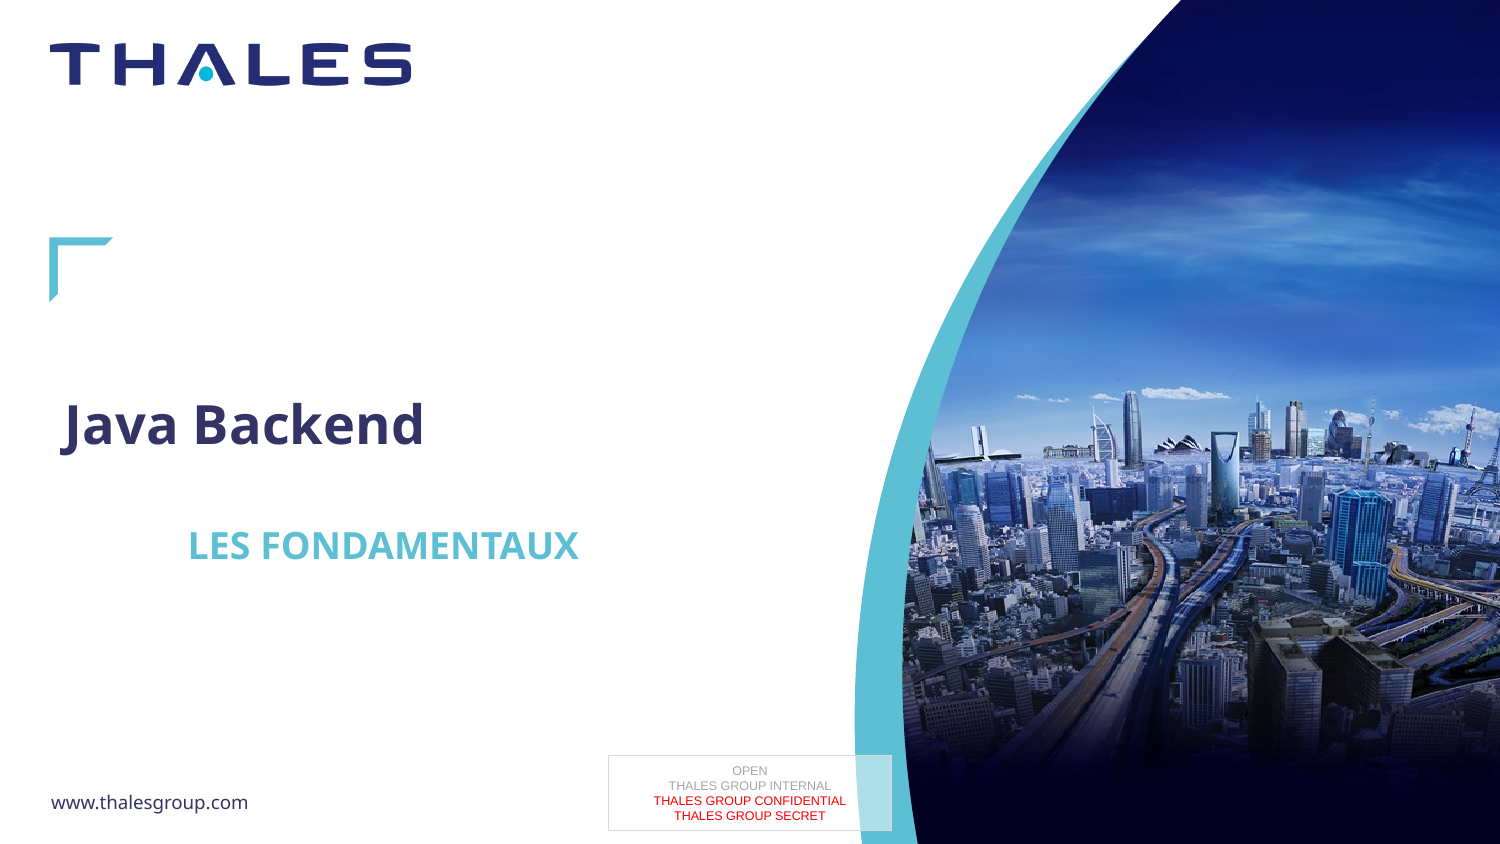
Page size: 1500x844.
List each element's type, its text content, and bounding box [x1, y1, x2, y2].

picture [38, 27, 423, 101]
subtitle Les fondamentaux [49, 514, 718, 575]
picture [902, 0, 1500, 844]
title Java Backend [49, 165, 857, 689]
